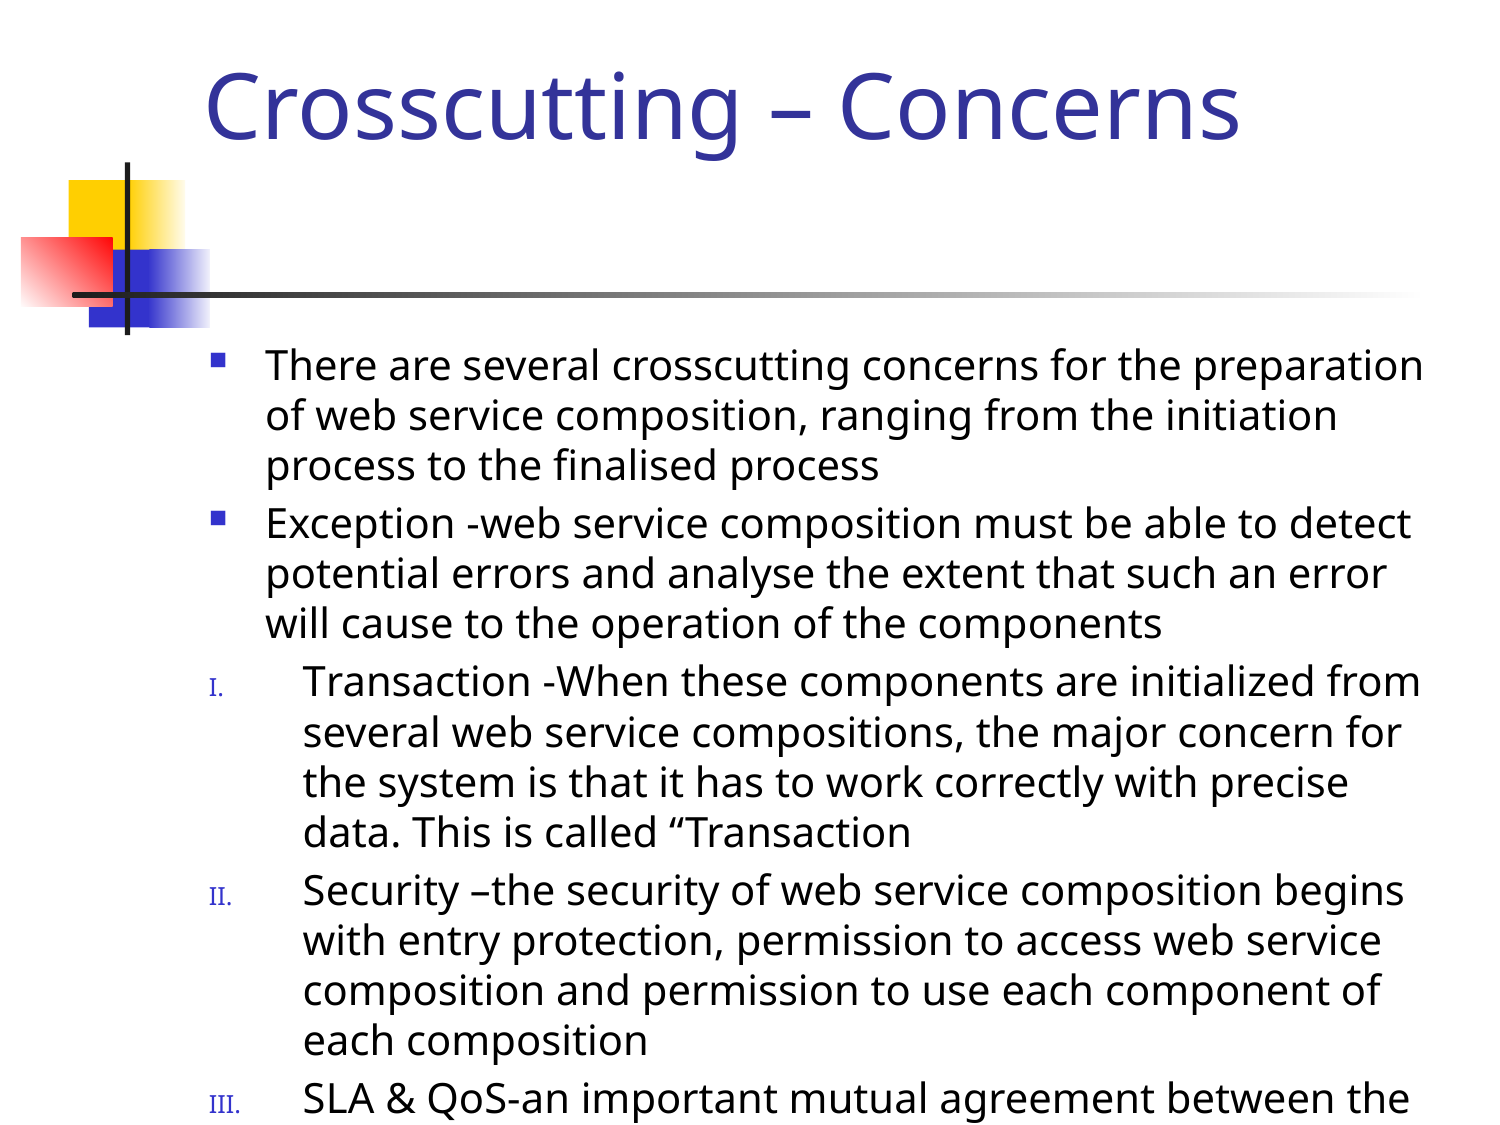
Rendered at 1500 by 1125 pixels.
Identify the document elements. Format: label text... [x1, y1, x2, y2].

list There are several crosscutting concerns for the preparation of web service composition, ranging from the initiation process to the ﬁnalised process Exception -web service composition must be able to detect potential errors and analyse the extent that such an error will cause to the operation of the components Transaction -When these components are initialized from several web service compositions, the major concern for the system is that it has to work correctly with precise data. This is called “Transaction Security –the security of web service composition begins with entry protection, permission to access web service composition and permission to use each component of each composition SLA & QoS-an important mutual agreement between the service composition user and the service composition provider [193, 331, 1469, 1006]
title Crosscutting – Concerns [188, 35, 1468, 275]
